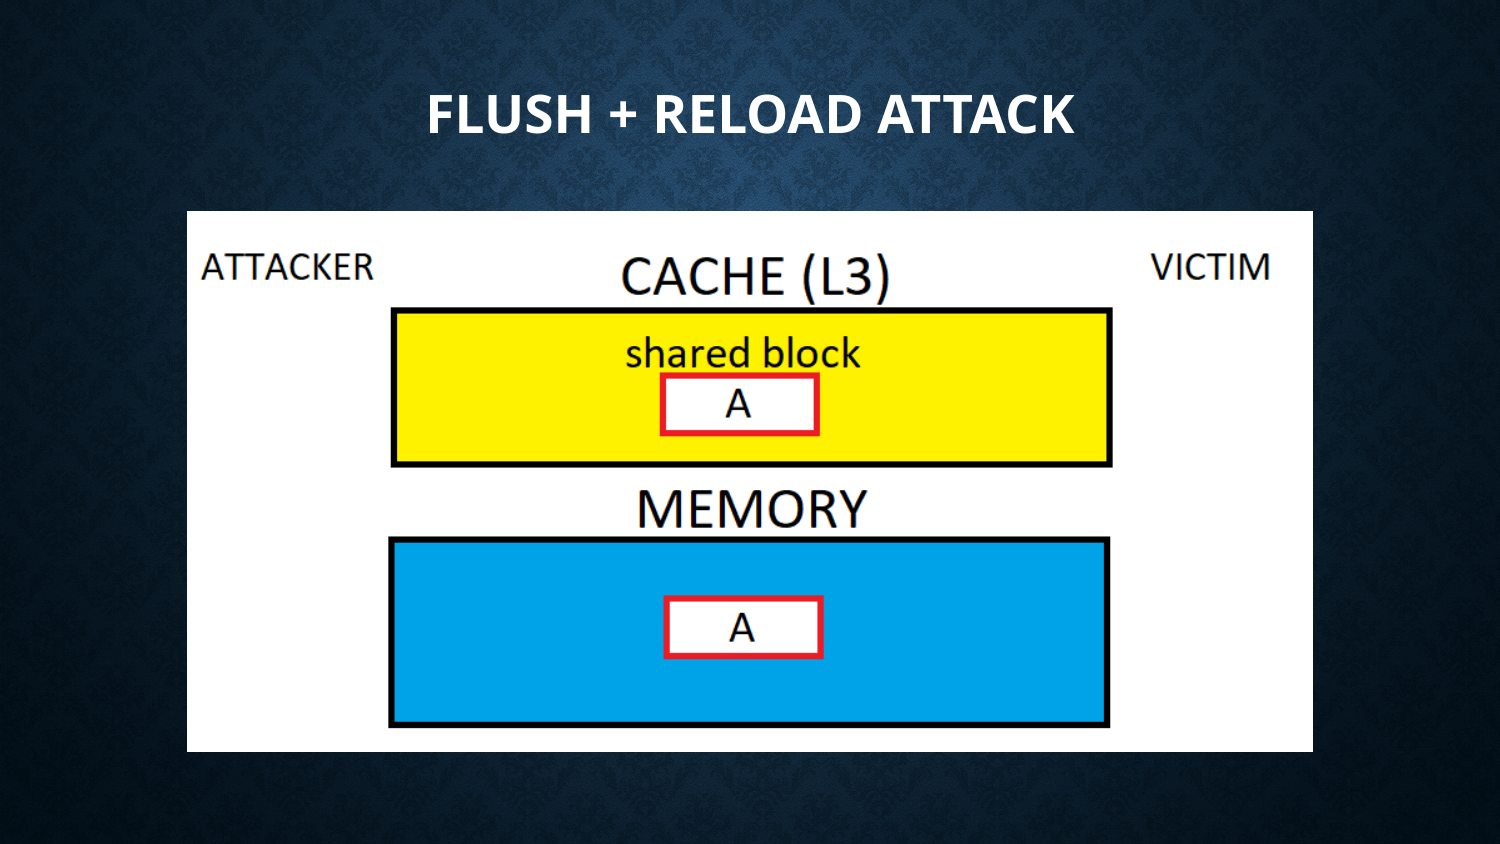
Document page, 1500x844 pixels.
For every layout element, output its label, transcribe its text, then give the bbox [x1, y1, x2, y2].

title Flush + reload attack [51, 72, 1449, 167]
picture [186, 211, 1313, 753]
